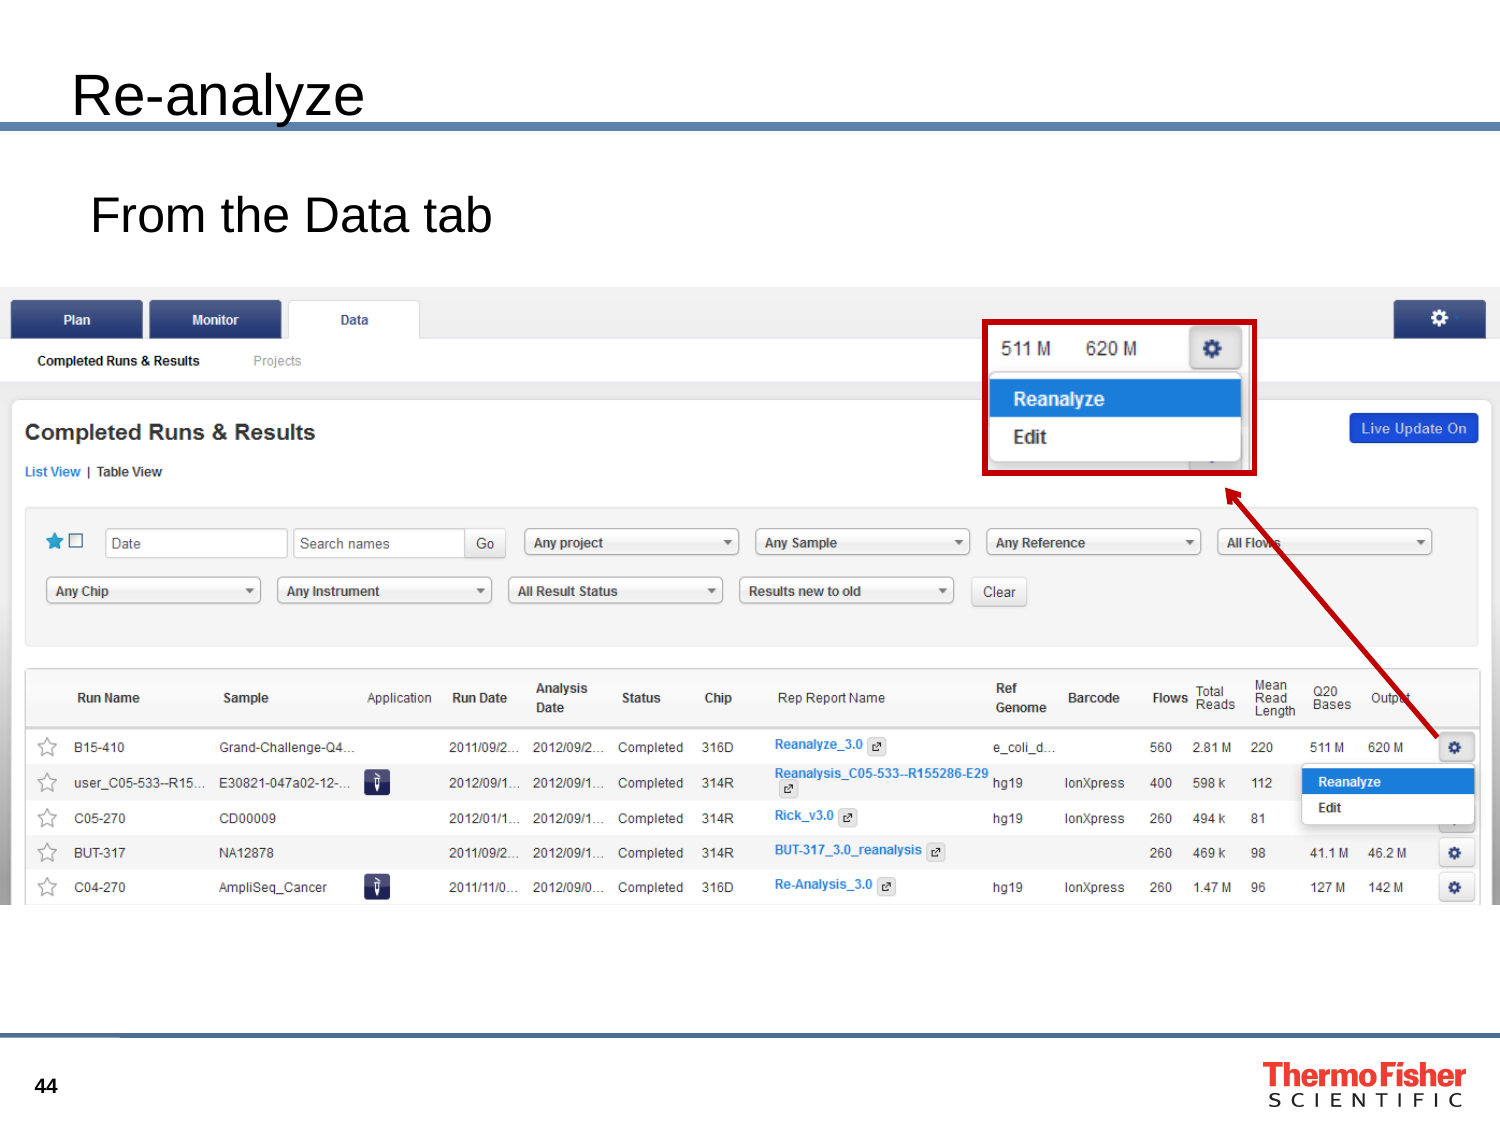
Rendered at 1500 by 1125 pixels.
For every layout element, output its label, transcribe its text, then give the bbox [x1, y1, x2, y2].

picture [1263, 1062, 1466, 1107]
title Re-analyze [56, 54, 1407, 243]
picture [0, 287, 1500, 905]
list From the Data tab [74, 174, 1426, 287]
